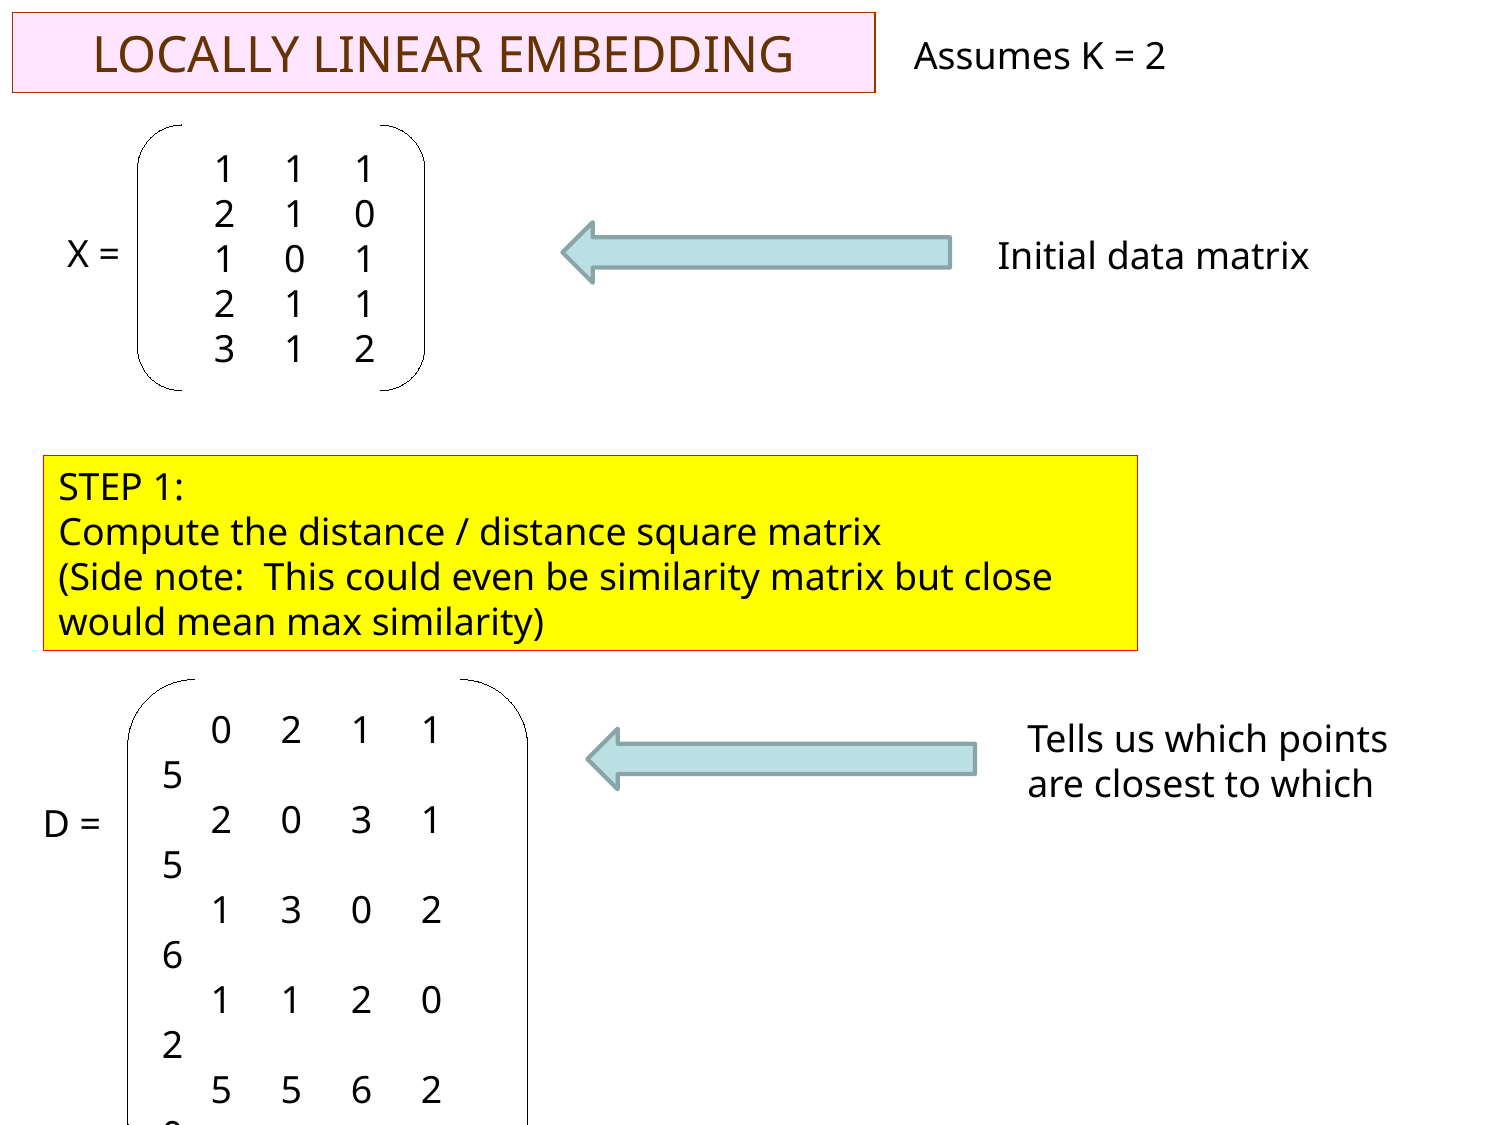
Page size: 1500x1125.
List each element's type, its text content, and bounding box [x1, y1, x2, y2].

text_box [560, 220, 953, 285]
text_box Assumes K = 2 [899, 24, 1182, 85]
text_box Initial data matrix [982, 224, 1325, 285]
text_box [585, 726, 978, 792]
text_box 1 1 1 2 1 0 1 0 1 2 1 1 3 1 2 [137, 124, 425, 391]
text_box Tells us which points are closest to which [1012, 707, 1438, 813]
title LOCALLY LINEAR EMBEDDING [12, 12, 876, 93]
text_box STEP 1: Compute the distance / distance square matrix (Side note: This could even be similarity matrix but close would mean max similarity) [43, 455, 1138, 651]
text_box D = [27, 792, 126, 853]
text_box 0 2 1 1 5 2 0 3 1 5 1 3 0 2 6 1 1 2 0 2 5 5 6 2 0 [127, 679, 528, 1125]
text_box X = [52, 222, 145, 282]
